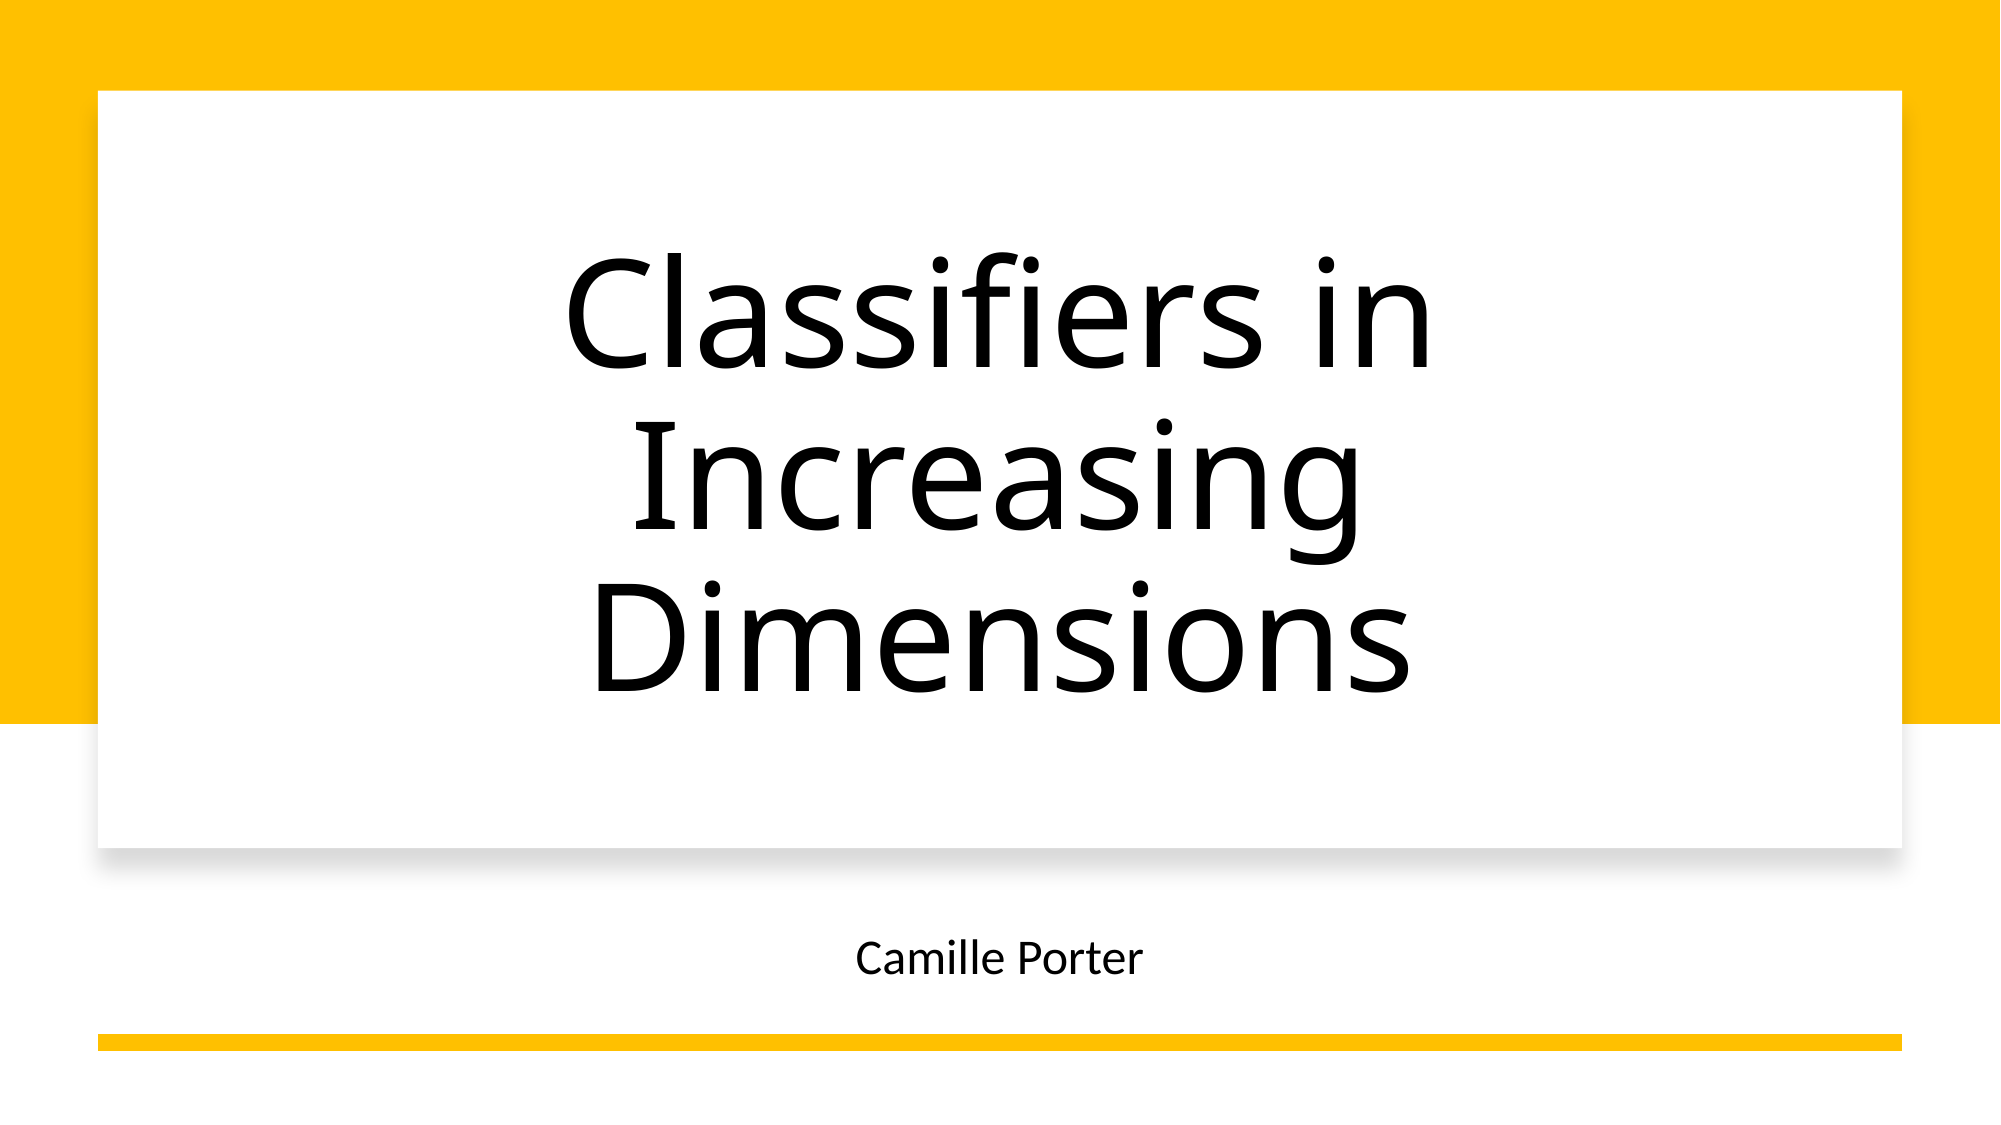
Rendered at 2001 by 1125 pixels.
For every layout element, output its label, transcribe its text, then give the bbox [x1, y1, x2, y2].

text_box [97, 89, 1903, 849]
text_box [0, 0, 2000, 725]
title Classifiers in Increasing Dimensions [249, 212, 1750, 750]
subtitle Camille Porter [249, 904, 1750, 1012]
text_box [0, 725, 2000, 1125]
